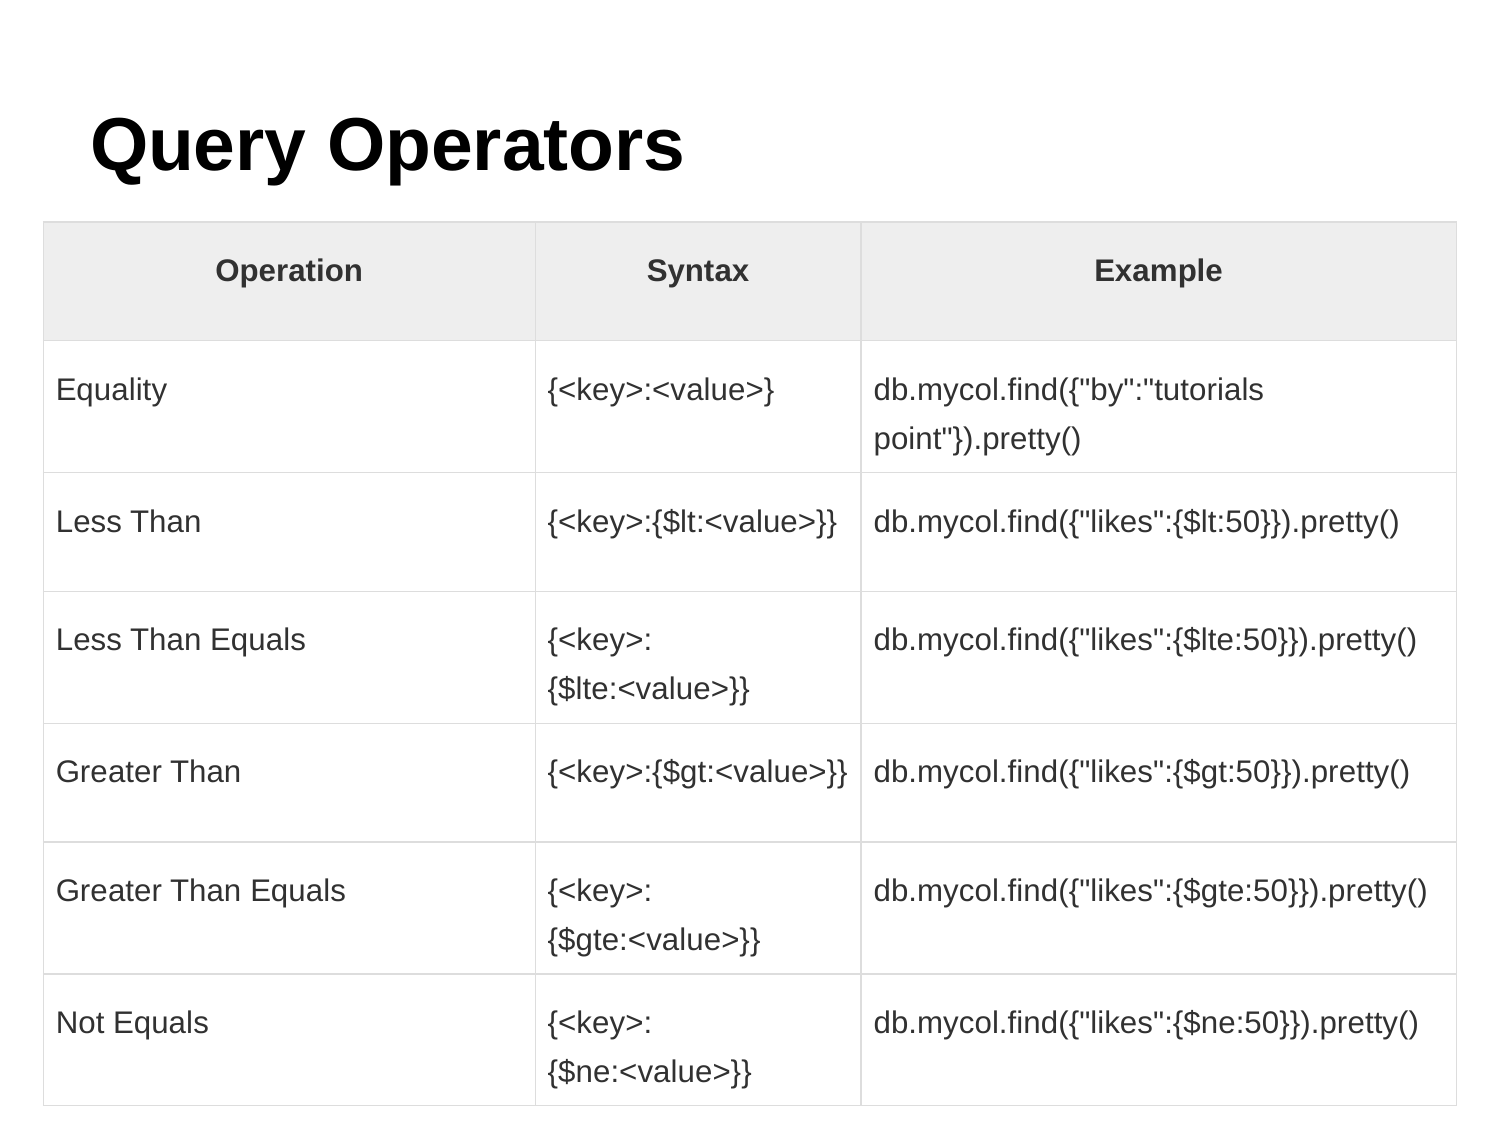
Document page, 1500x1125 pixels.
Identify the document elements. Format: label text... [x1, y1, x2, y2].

table_cell db.mycol.find({"likes":{$ne:50}}).pretty() [862, 975, 1456, 1105]
table_header Example [862, 223, 1456, 340]
table_header Operation [44, 223, 535, 340]
table_header Syntax [536, 223, 860, 340]
title Query Operators [75, 13, 1425, 201]
table_cell Greater Than [44, 724, 535, 841]
table_cell Not Equals [44, 975, 535, 1105]
table_cell {<key>:{$lte:<value>}} [536, 592, 860, 723]
table_cell db.mycol.find({"likes":{$lt:50}}).pretty() [862, 473, 1456, 591]
table_cell db.mycol.find({"by":"tutorials point"}).pretty() [862, 341, 1456, 472]
table_cell {<key>:{$lt:<value>}} [536, 473, 860, 591]
table_cell {<key>:<value>} [536, 341, 860, 472]
table_cell db.mycol.find({"likes":{$gt:50}}).pretty() [862, 724, 1456, 841]
table_cell db.mycol.find({"likes":{$lte:50}}).pretty() [862, 592, 1456, 723]
table_cell Less Than [44, 473, 535, 591]
table_cell {<key>:{$gte:<value>}} [536, 843, 860, 973]
table_cell Greater Than Equals [44, 843, 535, 973]
table_cell {<key>:{$gt:<value>}} [536, 724, 860, 841]
table_cell Equality [44, 341, 535, 472]
table_cell db.mycol.find({"likes":{$gte:50}}).pretty() [862, 843, 1456, 973]
table_cell Less Than Equals [44, 592, 535, 723]
table_cell {<key>:{$ne:<value>}} [536, 975, 860, 1105]
